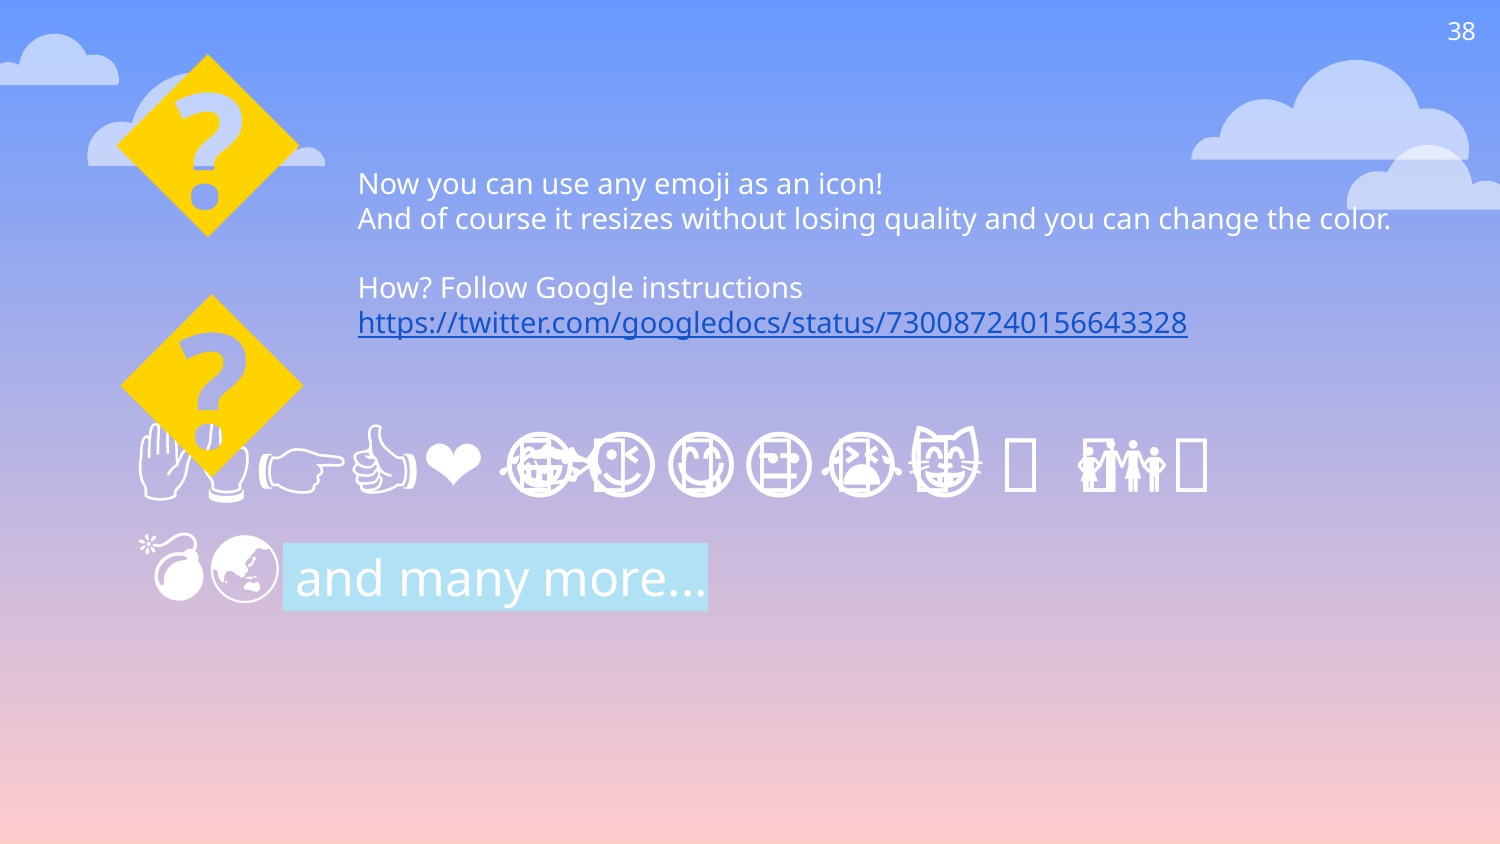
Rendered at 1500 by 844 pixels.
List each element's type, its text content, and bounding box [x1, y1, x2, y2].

text_box Now you can use any emoji as an icon! And of course it resizes without losing quality and you can change the color. How? Follow Google instructions https://twitter.com/googledocs/status/730087240156643328 [342, 149, 1438, 377]
text_box 😉 [93, 140, 331, 353]
slide_number ‹#› [1400, 0, 1491, 65]
text_box ✋👆👉👍👤👦👧👨👩👪💃🏃💑❤😂😉😋😒😭👶😸🐟🍒🍔💣📌📖🔨🎃🎈🎨🏈🏰🌏🔌🔑 and many more... [120, 389, 1322, 812]
